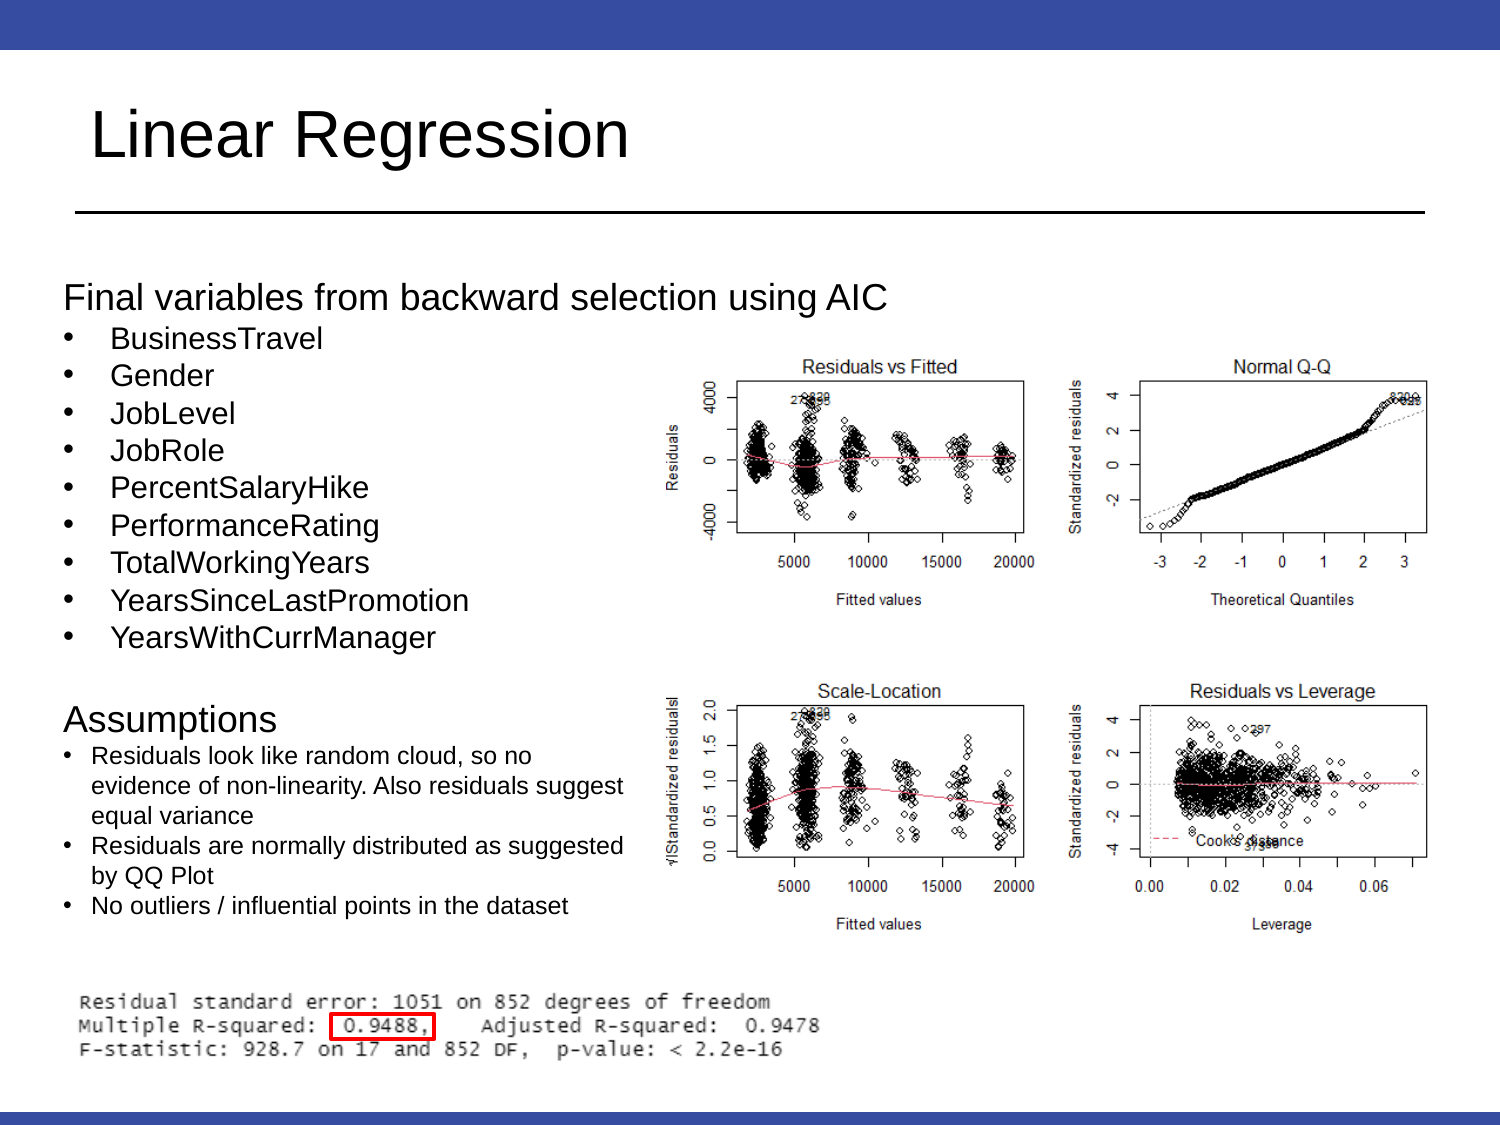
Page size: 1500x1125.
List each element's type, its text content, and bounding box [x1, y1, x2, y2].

picture [666, 323, 1452, 946]
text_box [74, 979, 860, 1076]
title Linear Regression [75, 37, 1425, 225]
text_box Final variables from backward selection using AIC BusinessTravel Gender JobLevel JobRole PercentSalaryHike PerformanceRating TotalWorkingYears YearsSinceLastPromotion YearsWithCurrManager [48, 265, 1107, 663]
text_box Assumptions Residuals look like random cloud, so no evidence of non-linearity. Also residuals suggest equal variance Residuals are normally distributed as suggested by QQ Plot No outliers / influential points in the dataset [48, 687, 646, 927]
